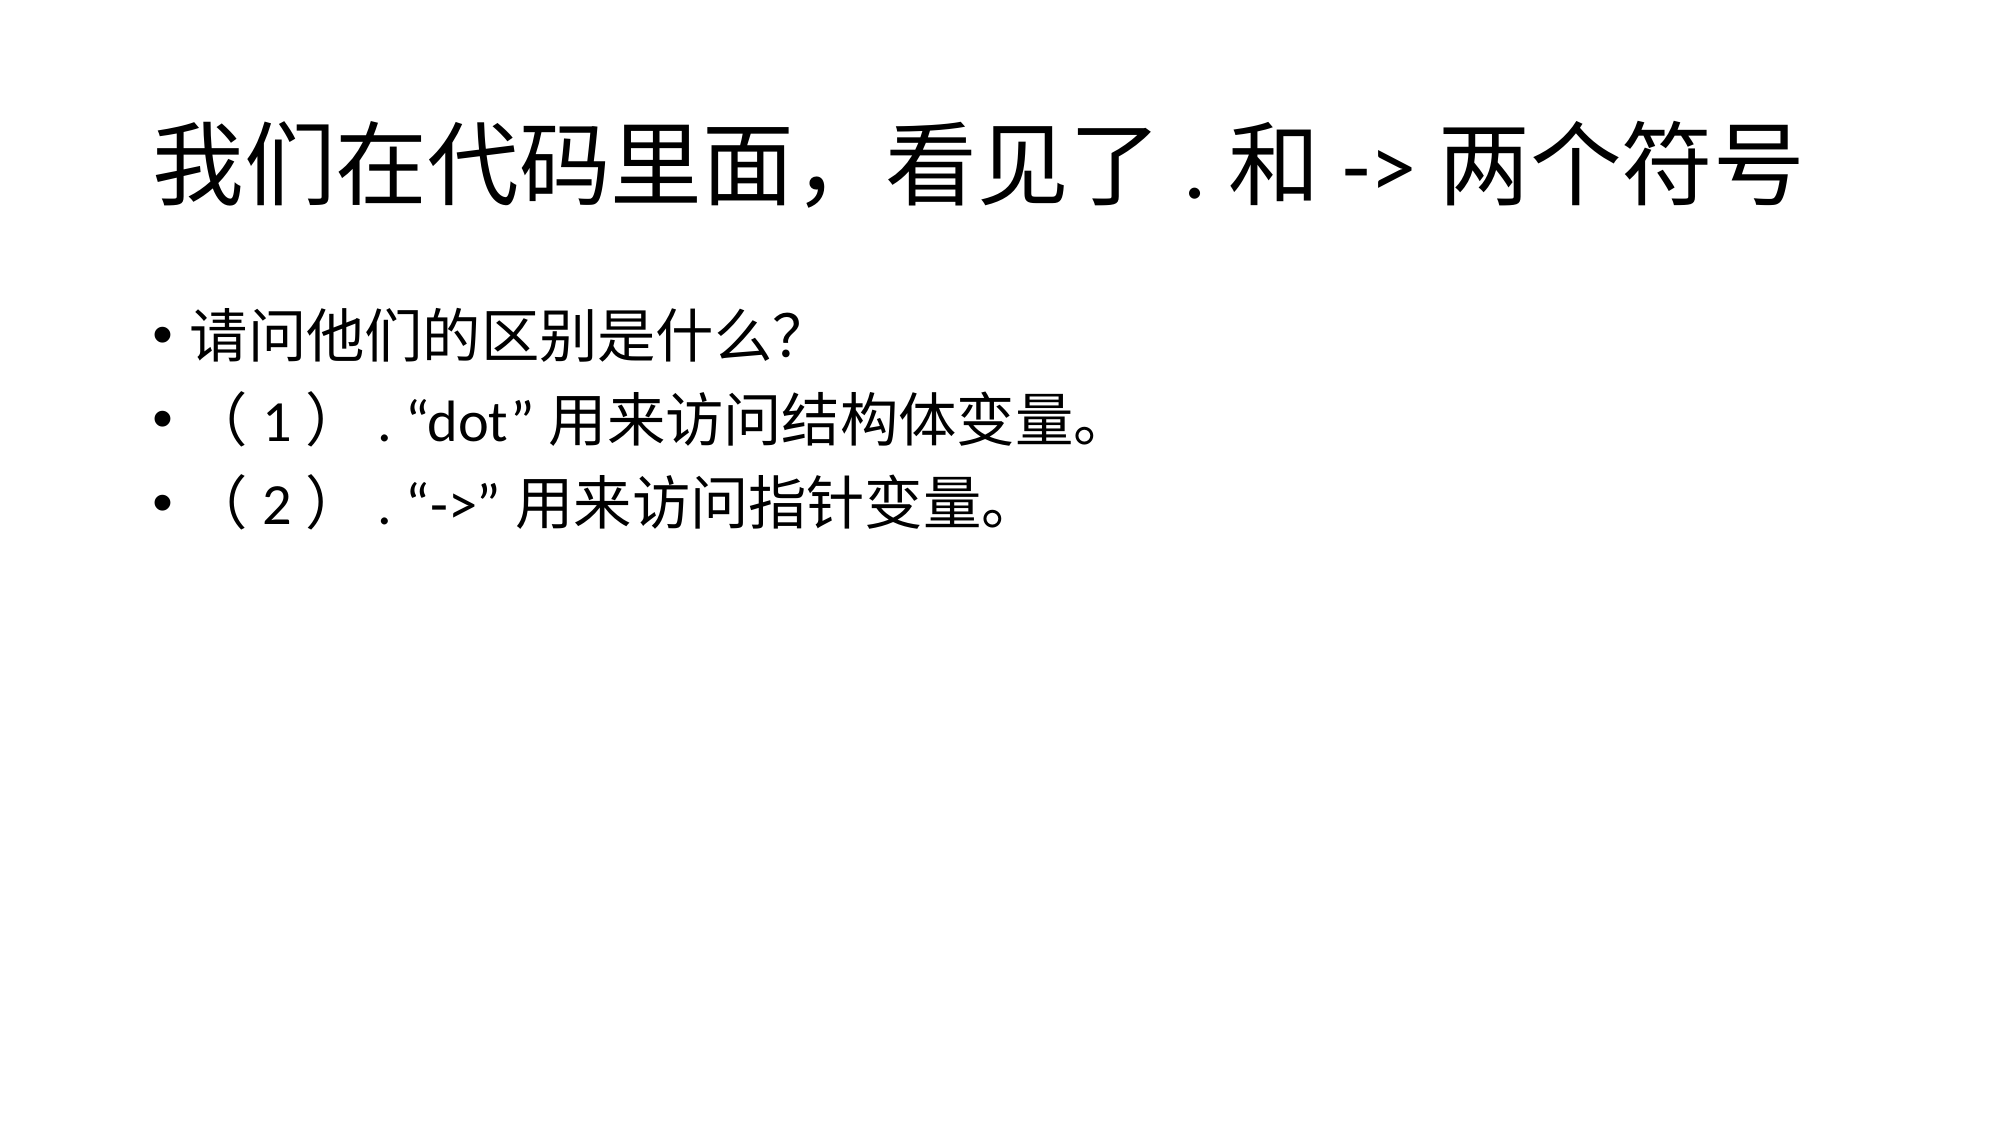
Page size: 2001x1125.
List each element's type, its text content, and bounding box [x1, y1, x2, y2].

list 请问他们的区别是什么？ （1）. “dot”用来访问结构体变量。 （2）. “->”用来访问指针变量。 [137, 299, 1863, 1014]
title 我们在代码里面，看见了.和->两个符号 [137, 59, 1863, 278]
